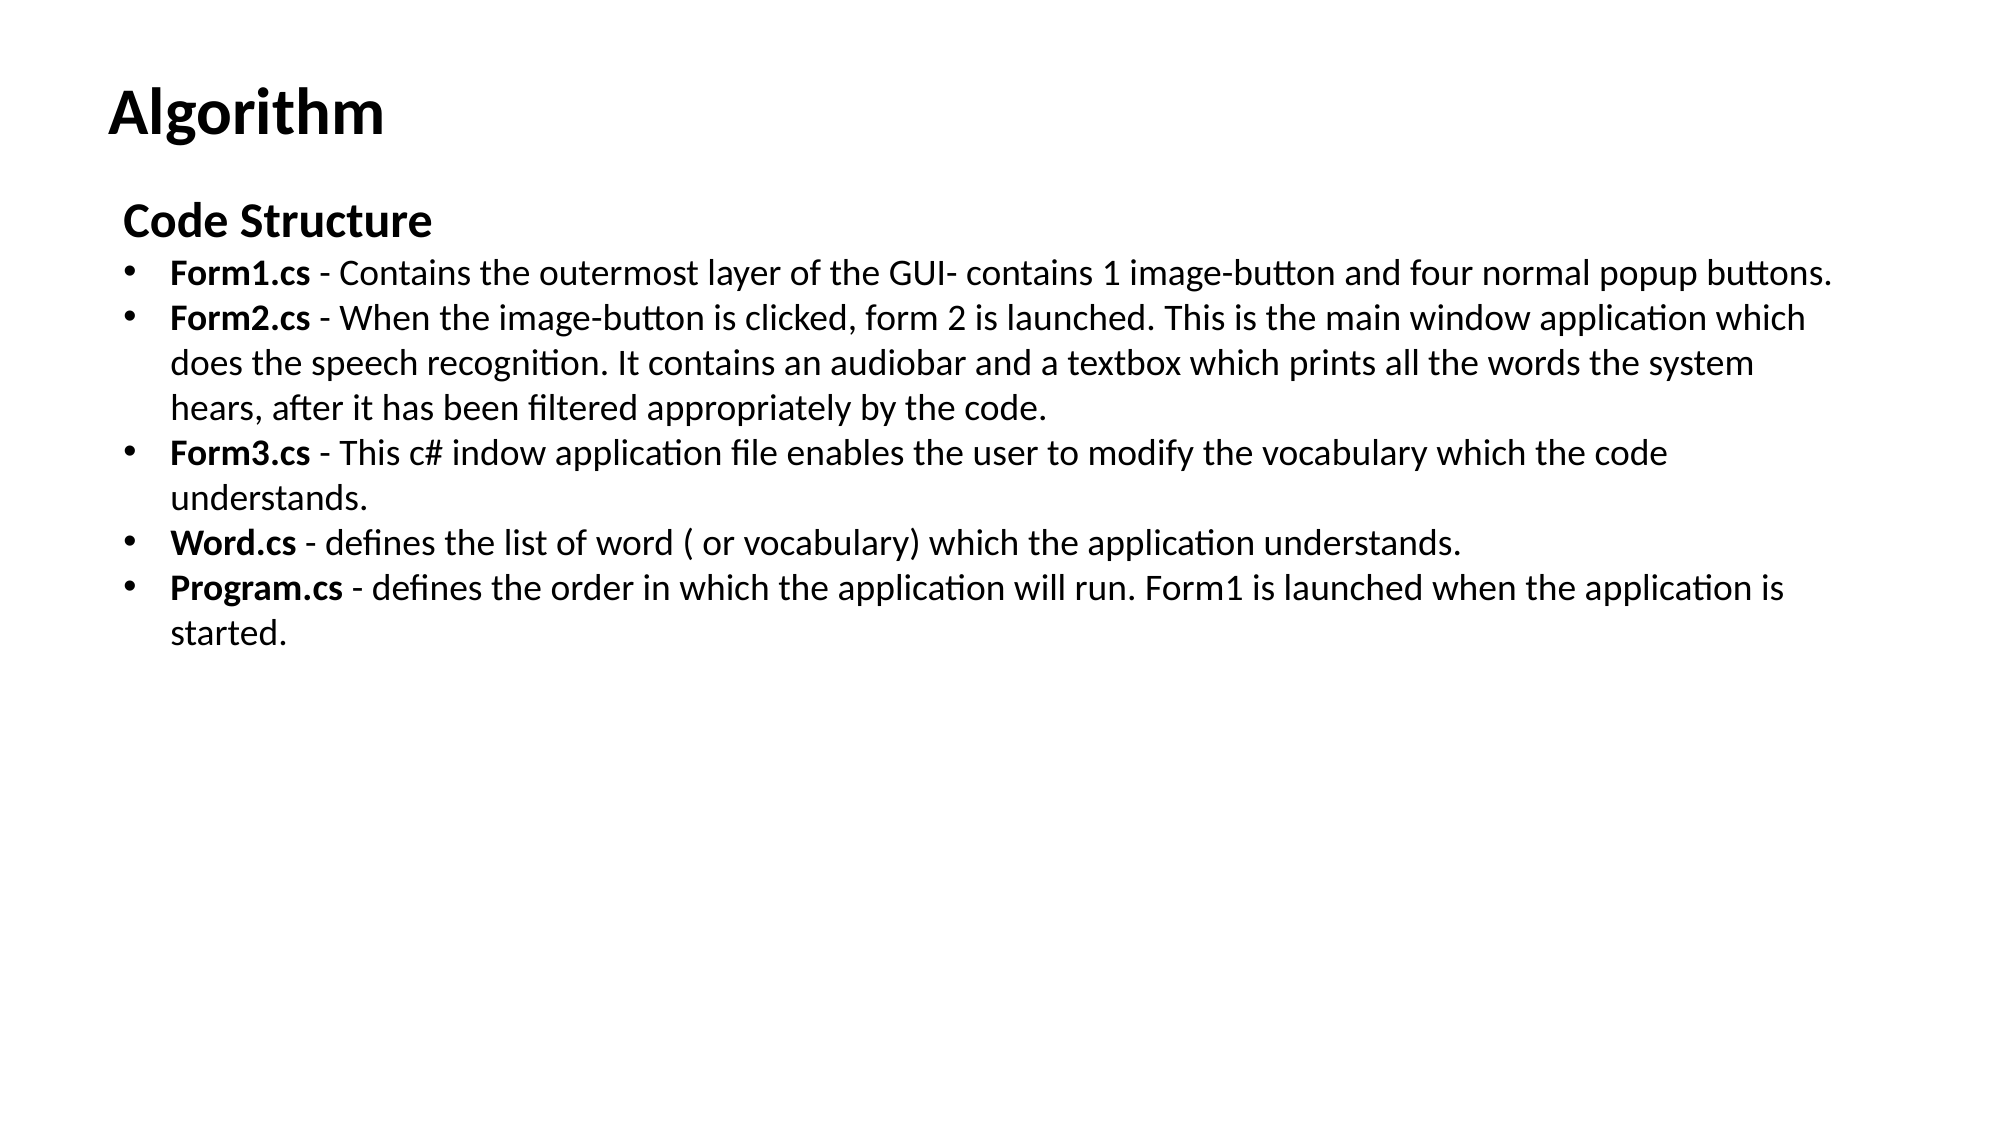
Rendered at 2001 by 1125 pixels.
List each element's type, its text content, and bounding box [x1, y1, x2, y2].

text_box Code Structure Form1.cs - Contains the outermost layer of the GUI- contains 1 image-button and four normal popup buttons. Form2.cs - When the image-button is clicked, form 2 is launched. This is the main window application which does the speech recognition. It contains an audiobar and a textbox which prints all the words the system hears, after it has been filtered appropriately by the code. Form3.cs - This c# indow application file enables the user to modify the vocabulary which the code understands. Word.cs - defines the list of word ( or vocabulary) which the application understands. Program.cs - defines the order in which the application will run. Form1 is launched when the application is started. [108, 180, 1855, 661]
text_box Algorithm [93, 60, 1855, 156]
